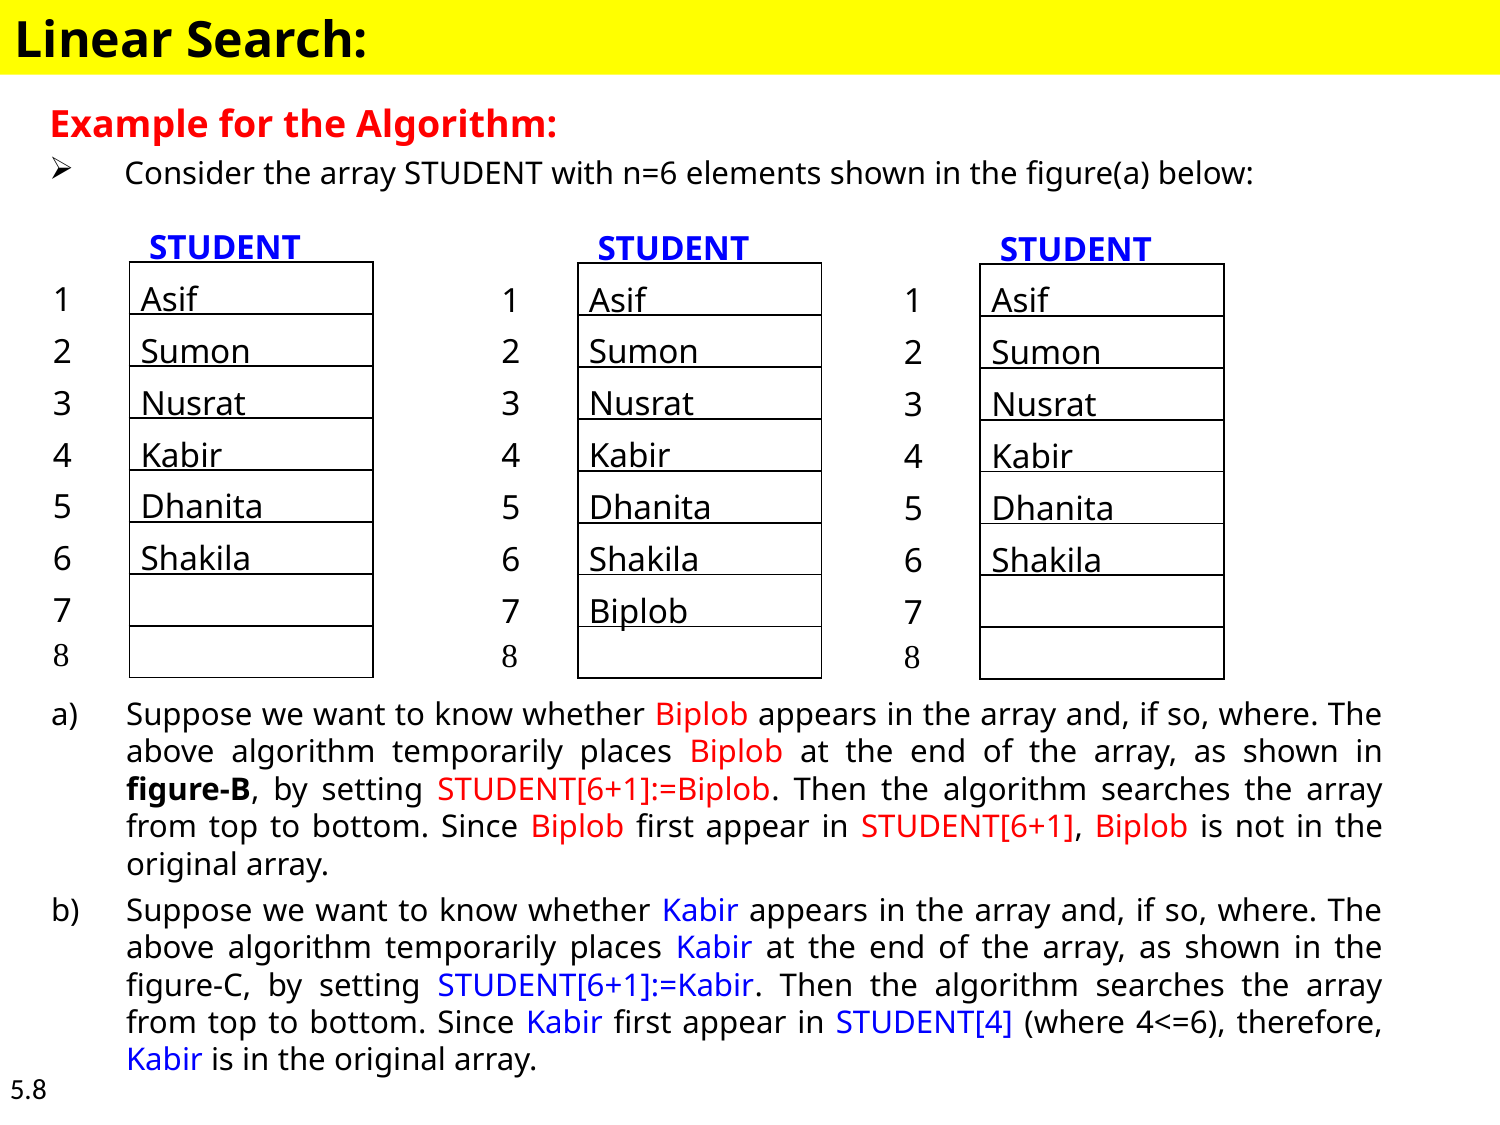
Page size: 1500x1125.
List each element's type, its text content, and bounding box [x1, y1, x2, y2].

table_cell 1 [490, 263, 577, 315]
table_cell 5 [42, 470, 129, 522]
table_cell Asif [579, 264, 821, 314]
text_box Suppose we want to know whether Biplob appears in the array and, if so, where. The above algorithm temporarily places Biplob at the end of the array, as shown in figure-B, by setting STUDENT[6+1]:=Biplob. Then the algorithm searches the array from top to bottom. Since Biplob first appear in STUDENT[6+1], Biplob is not in the original array. Suppose we want to know whether Kabir appears in the array and, if so, where. The above algorithm temporarily places Kabir at the end of the array, as shown in the figure-C, by setting STUDENT[6+1]:=Kabir. Then the algorithm searches the array from top to bottom. Since Kabir first appear in STUDENT[4] (where 4<=6), therefore, Kabir is in the original array. [36, 686, 1399, 1085]
table_cell 2 [42, 314, 129, 366]
table_cell 6 [42, 522, 129, 574]
table_cell Asif [130, 263, 372, 313]
table_cell Nusrat [130, 367, 372, 417]
table_cell [981, 576, 1223, 626]
table_cell 3 [892, 368, 979, 420]
table_cell 4 [892, 420, 979, 472]
table_cell Dhanita [130, 471, 372, 521]
table_cell [981, 628, 1223, 678]
text_box Example for the Algorithm: Consider the array STUDENT with n=6 elements shown in the figure(a) below: [34, 92, 1460, 198]
table_cell 3 [42, 366, 129, 418]
table_cell Nusrat [981, 369, 1223, 419]
table_cell 7 [892, 575, 979, 627]
table_header STUDENT [892, 212, 1224, 264]
table_cell 8 [42, 626, 129, 678]
table_header STUDENT [42, 210, 373, 262]
table_cell 5 [892, 472, 979, 523]
table_header STUDENT [490, 211, 821, 263]
table_cell Kabir [579, 420, 821, 470]
table_cell Shakila [579, 524, 821, 574]
text_box 5.8 [0, 1063, 119, 1125]
table_cell Nusrat [579, 368, 821, 418]
table_cell Dhanita [981, 472, 1223, 523]
text_box Linear Search: [0, 0, 1500, 75]
table_cell Shakila [130, 523, 372, 573]
table_cell Dhanita [579, 472, 821, 522]
table_cell [130, 575, 372, 625]
table_cell Kabir [981, 421, 1223, 471]
table_cell Shakila [981, 524, 1223, 574]
table_cell [130, 627, 372, 677]
table_cell 6 [892, 523, 979, 575]
table_cell 8 [490, 626, 577, 678]
table_cell 2 [490, 315, 577, 367]
table_cell Sumon [130, 315, 372, 365]
table_cell 1 [42, 262, 129, 314]
table_cell 7 [490, 575, 577, 626]
table_cell 8 [892, 627, 979, 679]
table_cell 4 [490, 419, 577, 471]
table_cell 2 [892, 316, 979, 368]
table_cell [579, 627, 821, 677]
table_cell Asif [981, 265, 1223, 315]
table_cell Biplob [579, 575, 821, 626]
table_cell 3 [490, 367, 577, 419]
table_cell Sumon [981, 317, 1223, 367]
table_cell 5 [490, 471, 577, 523]
table_cell 4 [42, 418, 129, 470]
table_cell Sumon [579, 316, 821, 366]
table_cell 6 [490, 523, 577, 575]
table_cell 7 [42, 574, 129, 626]
table_cell 1 [892, 264, 979, 316]
table_cell Kabir [130, 419, 372, 469]
